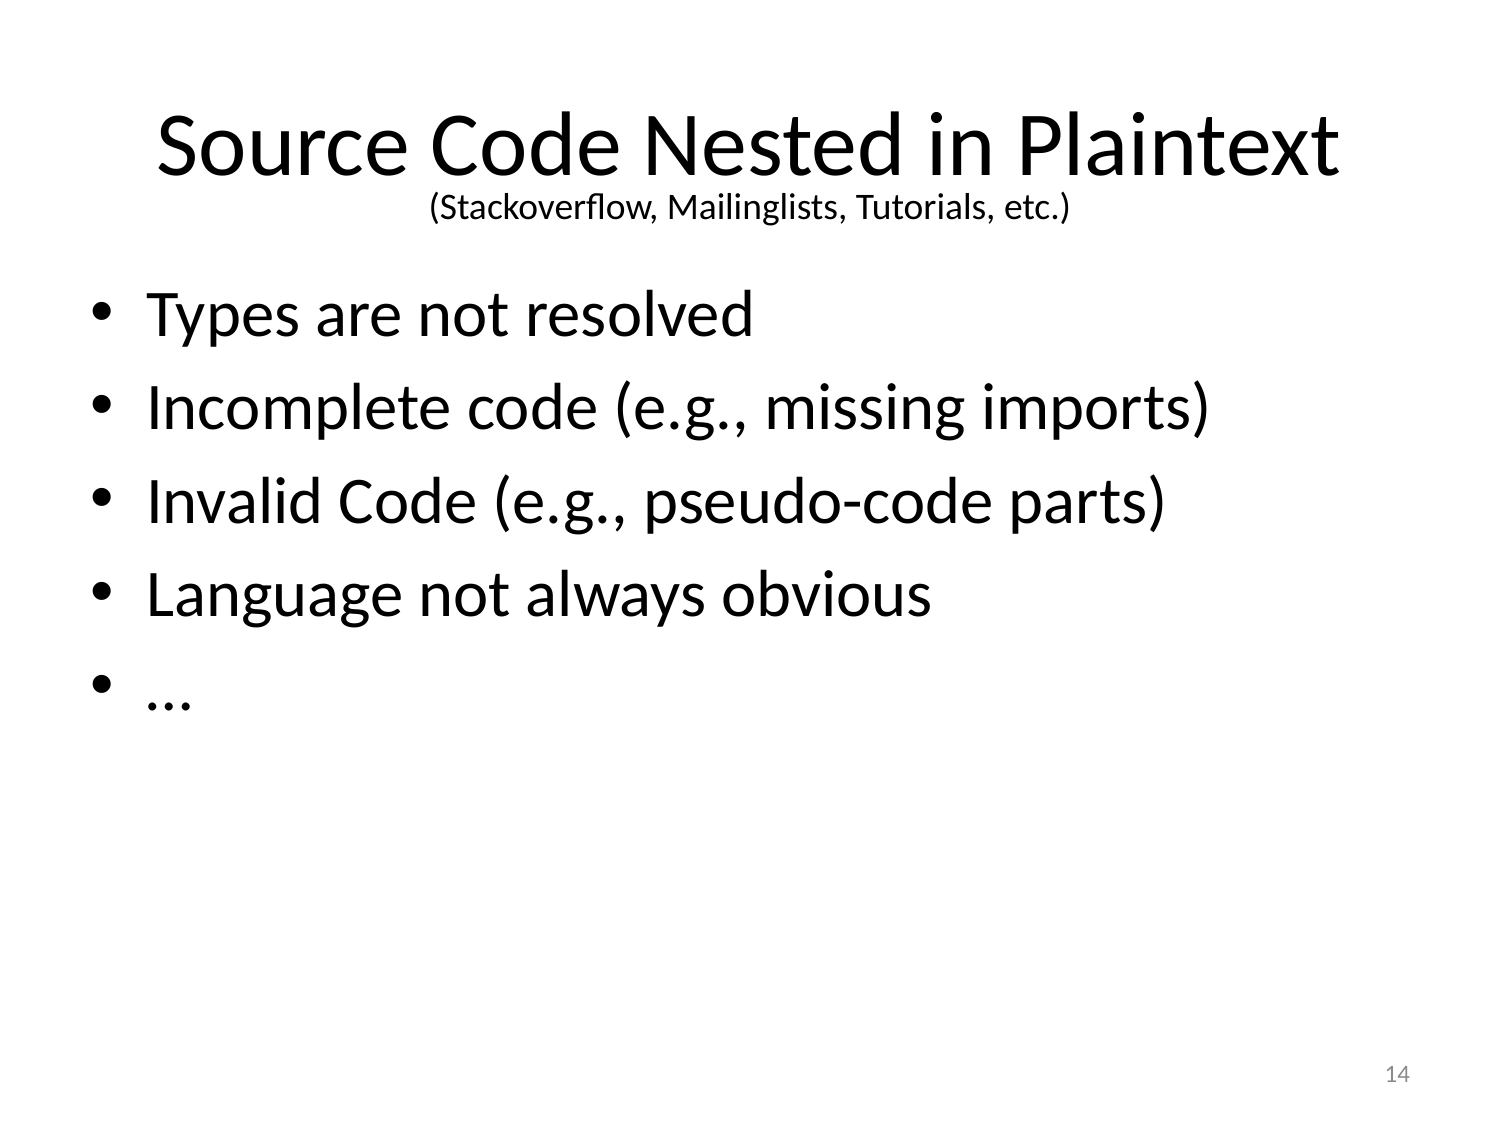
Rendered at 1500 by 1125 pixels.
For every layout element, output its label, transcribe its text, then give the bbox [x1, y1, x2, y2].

list Types are not resolved Incomplete code (e.g., missing imports) Invalid Code (e.g., pseudo-code parts) Language not always obvious … [75, 262, 1425, 1005]
text_box (Stackoverflow, Mailinglists, Tutorials, etc.) [0, 174, 1500, 235]
title Source Code Nested in Plaintext [75, 45, 1425, 174]
slide_number 14 [1074, 1042, 1425, 1103]
